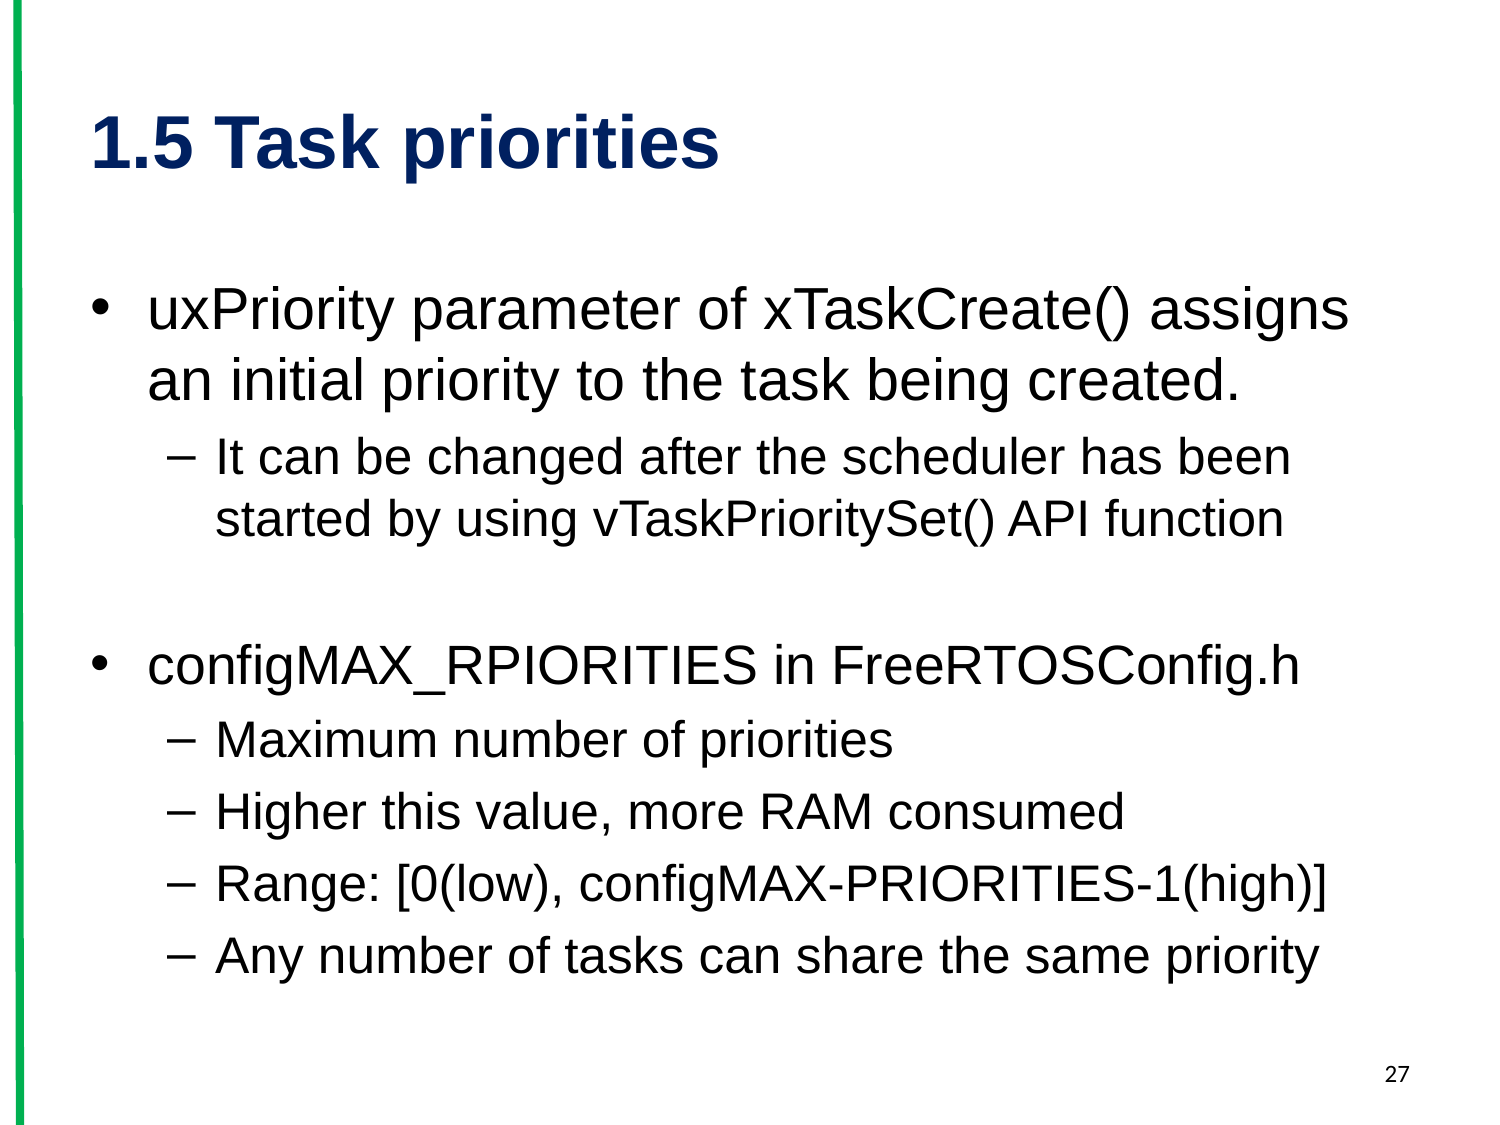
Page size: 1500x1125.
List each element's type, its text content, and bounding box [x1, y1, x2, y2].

title 1.5 Task priorities [75, 45, 1425, 233]
list uxPriority parameter of xTaskCreate() assigns an initial priority to the task being created. It can be changed after the scheduler has been started by using vTaskPrioritySet() API function configMAX_RPIORITIES in FreeRTOSConfig.h Maximum number of priorities Higher this value, more RAM consumed Range: [0(low), configMAX-PRIORITIES-1(high)] Any number of tasks can share the same priority [75, 262, 1425, 1005]
slide_number 27 [1074, 1042, 1425, 1103]
